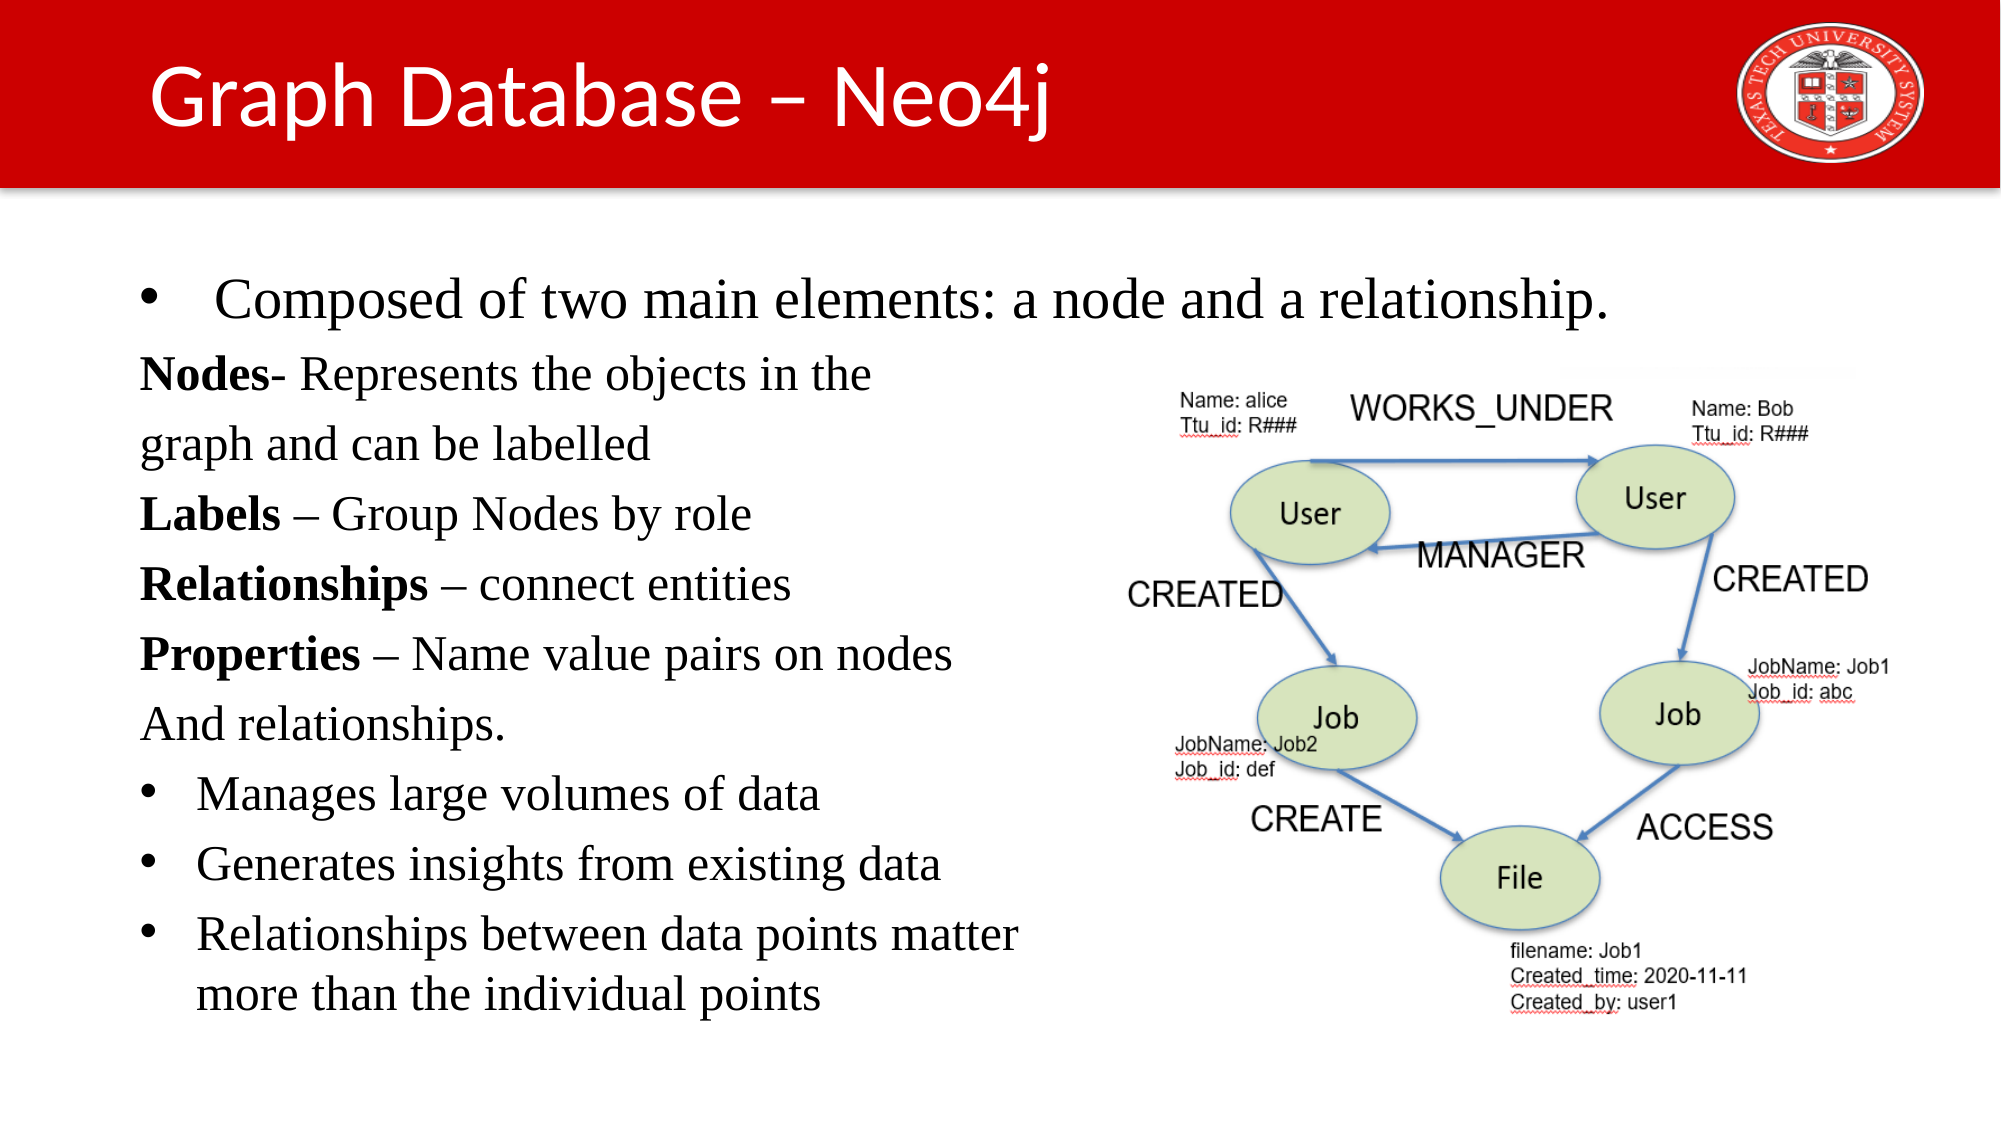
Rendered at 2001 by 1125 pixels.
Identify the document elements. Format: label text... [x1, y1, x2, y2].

list Composed of two main elements: a node and a relationship. Nodes- Represents the objects in the graph and can be labelled Labels – Group Nodes by role Relationships – connect entities Properties – Name value pairs on nodes And relationships. Manages large volumes of data Generates insights from existing data Relationships between data points matter more than the individual points [124, 252, 1897, 1092]
title Graph Database – Neo4j [134, 0, 1779, 184]
picture [1065, 367, 1897, 1045]
